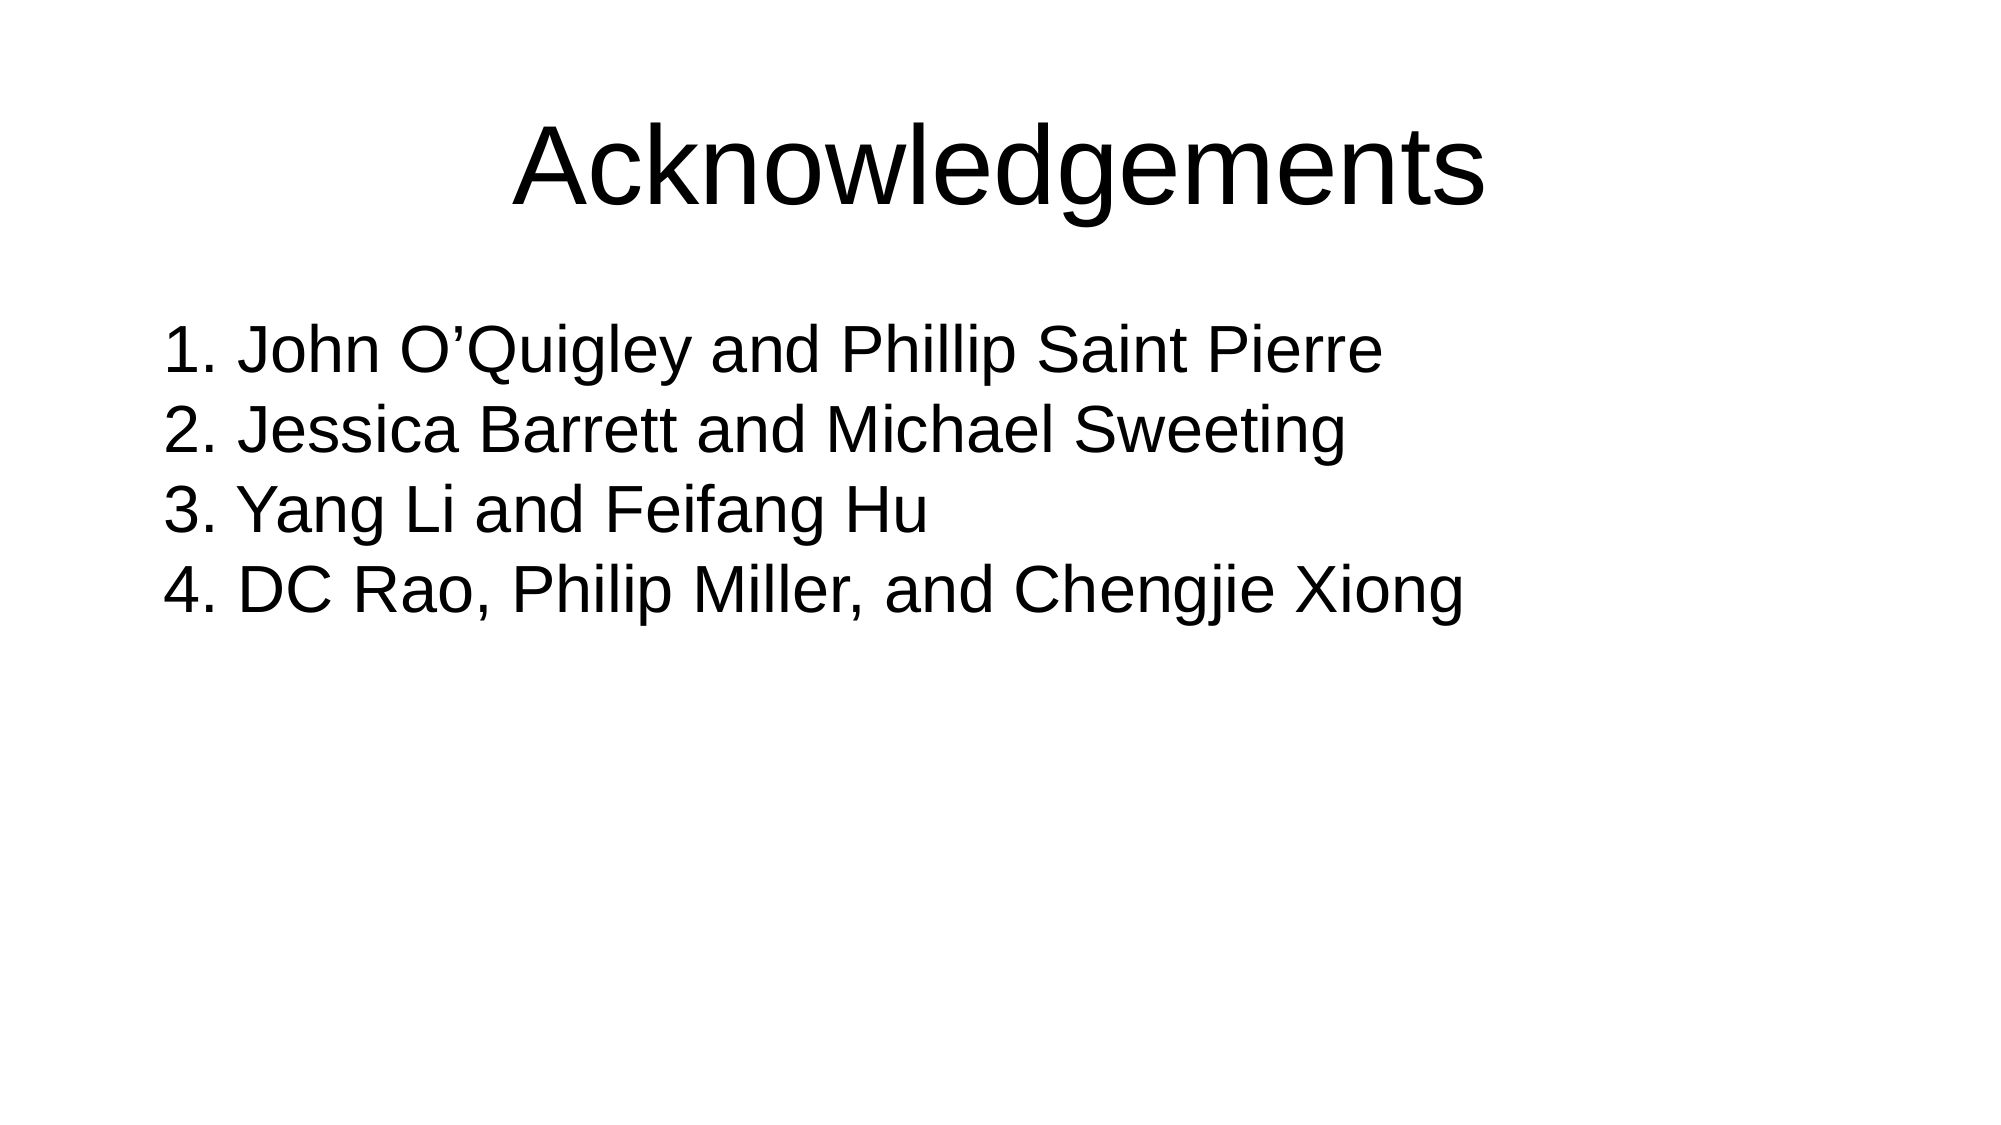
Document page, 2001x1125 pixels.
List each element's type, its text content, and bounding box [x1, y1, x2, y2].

text_box 1. John O’Quigley and Phillip Saint Pierre 2. Jessica Barrett and Michael Sweeting 3. Yang Li and Feifang Hu 4. DC Rao, Philip Miller, and Chengjie Xiong [148, 298, 1778, 634]
title Acknowledgements [137, 59, 1863, 278]
